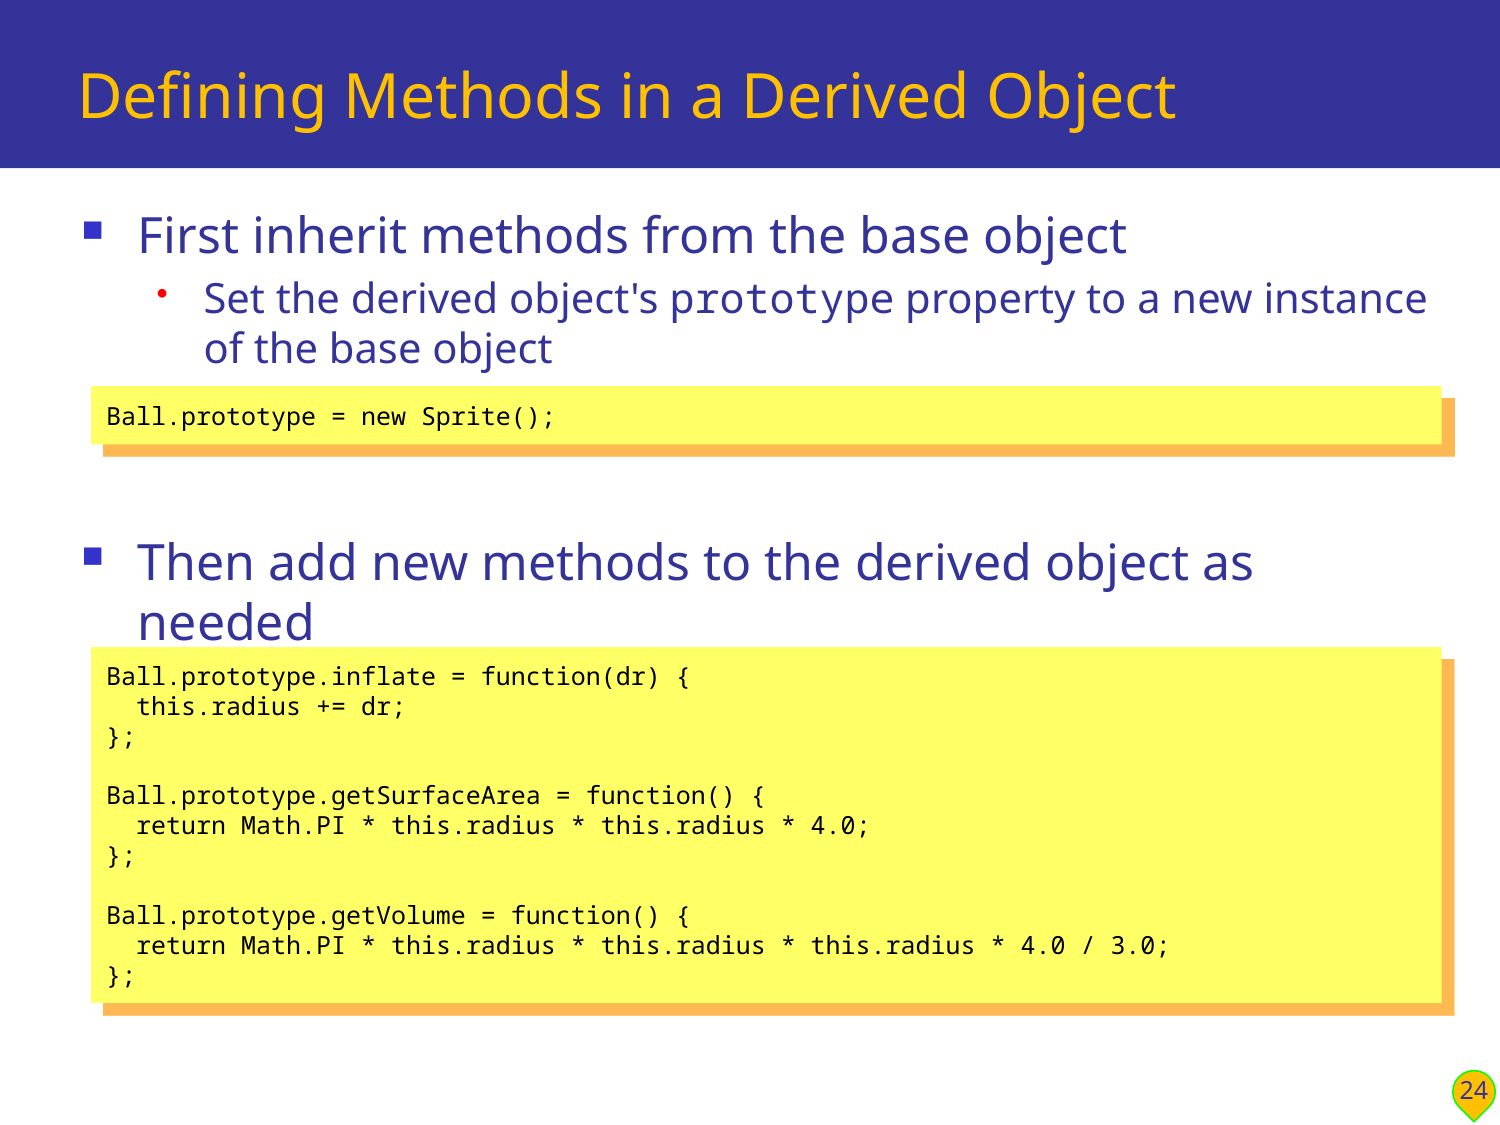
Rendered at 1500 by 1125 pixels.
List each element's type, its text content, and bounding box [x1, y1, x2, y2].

list First inherit methods from the base object Set the derived object's prototype property to a new instance of the base object Then add new methods to the derived object as needed Add them to the prototype for the derived object [66, 196, 1459, 1006]
text_box Ball.prototype.inflate = function(dr) { this.radius += dr; }; Ball.prototype.getSurfaceArea = function() { return Math.PI * this.radius * this.radius * 4.0; }; Ball.prototype.getVolume = function() { return Math.PI * this.radius * this.radius * this.radius * 4.0 / 3.0; }; [91, 647, 1442, 1003]
title Defining Methods in a Derived Object [62, 24, 1465, 139]
text_box Ball.prototype = new Sprite(); [91, 386, 1442, 445]
footer 24 [1430, 1040, 1500, 1117]
